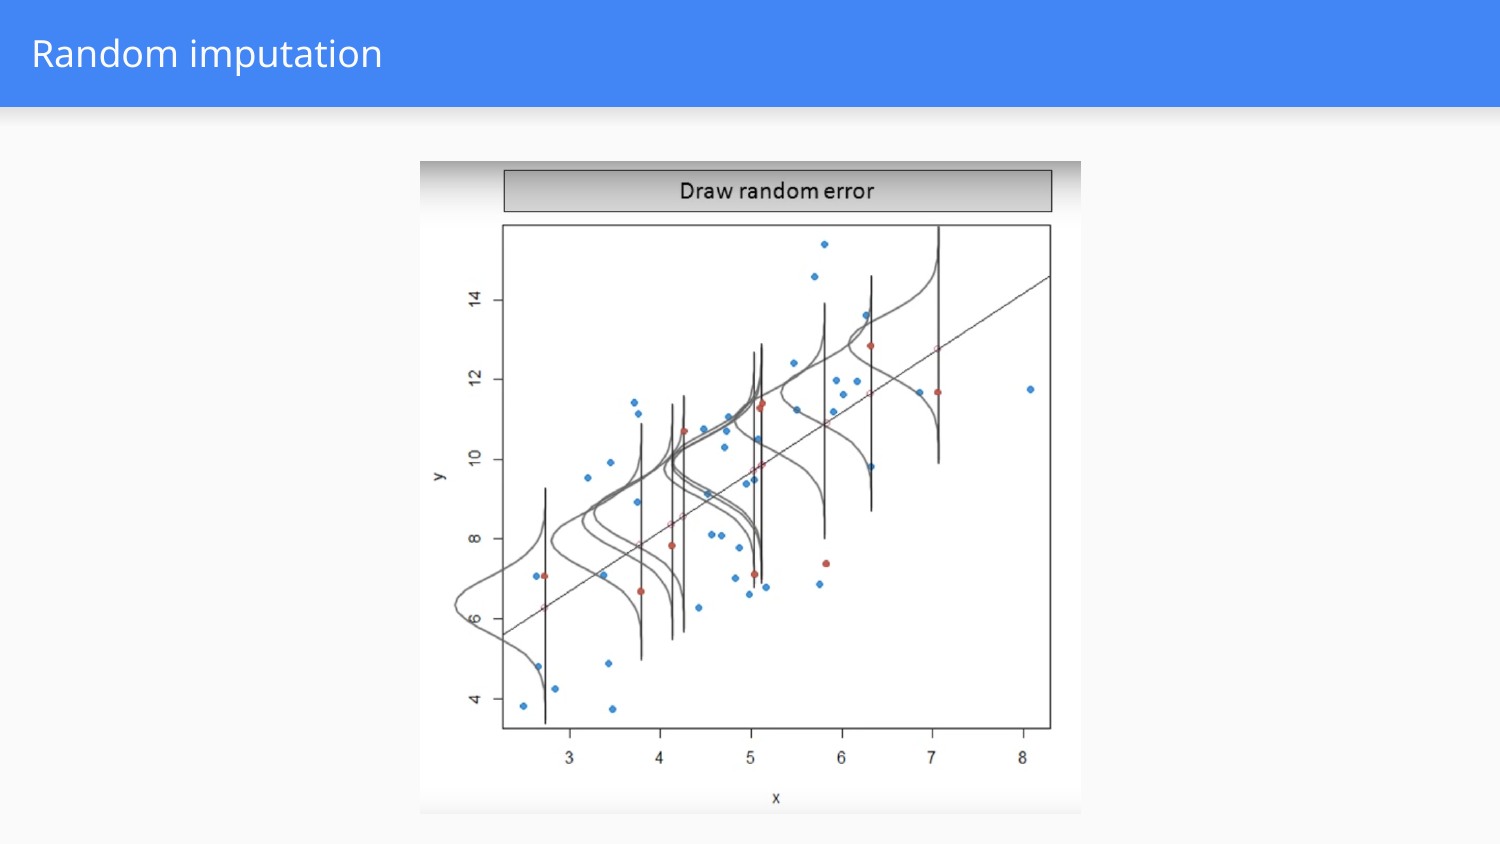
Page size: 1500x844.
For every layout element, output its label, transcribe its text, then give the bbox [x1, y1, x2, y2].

title Random imputation [16, 2, 1464, 102]
picture [419, 161, 1081, 814]
